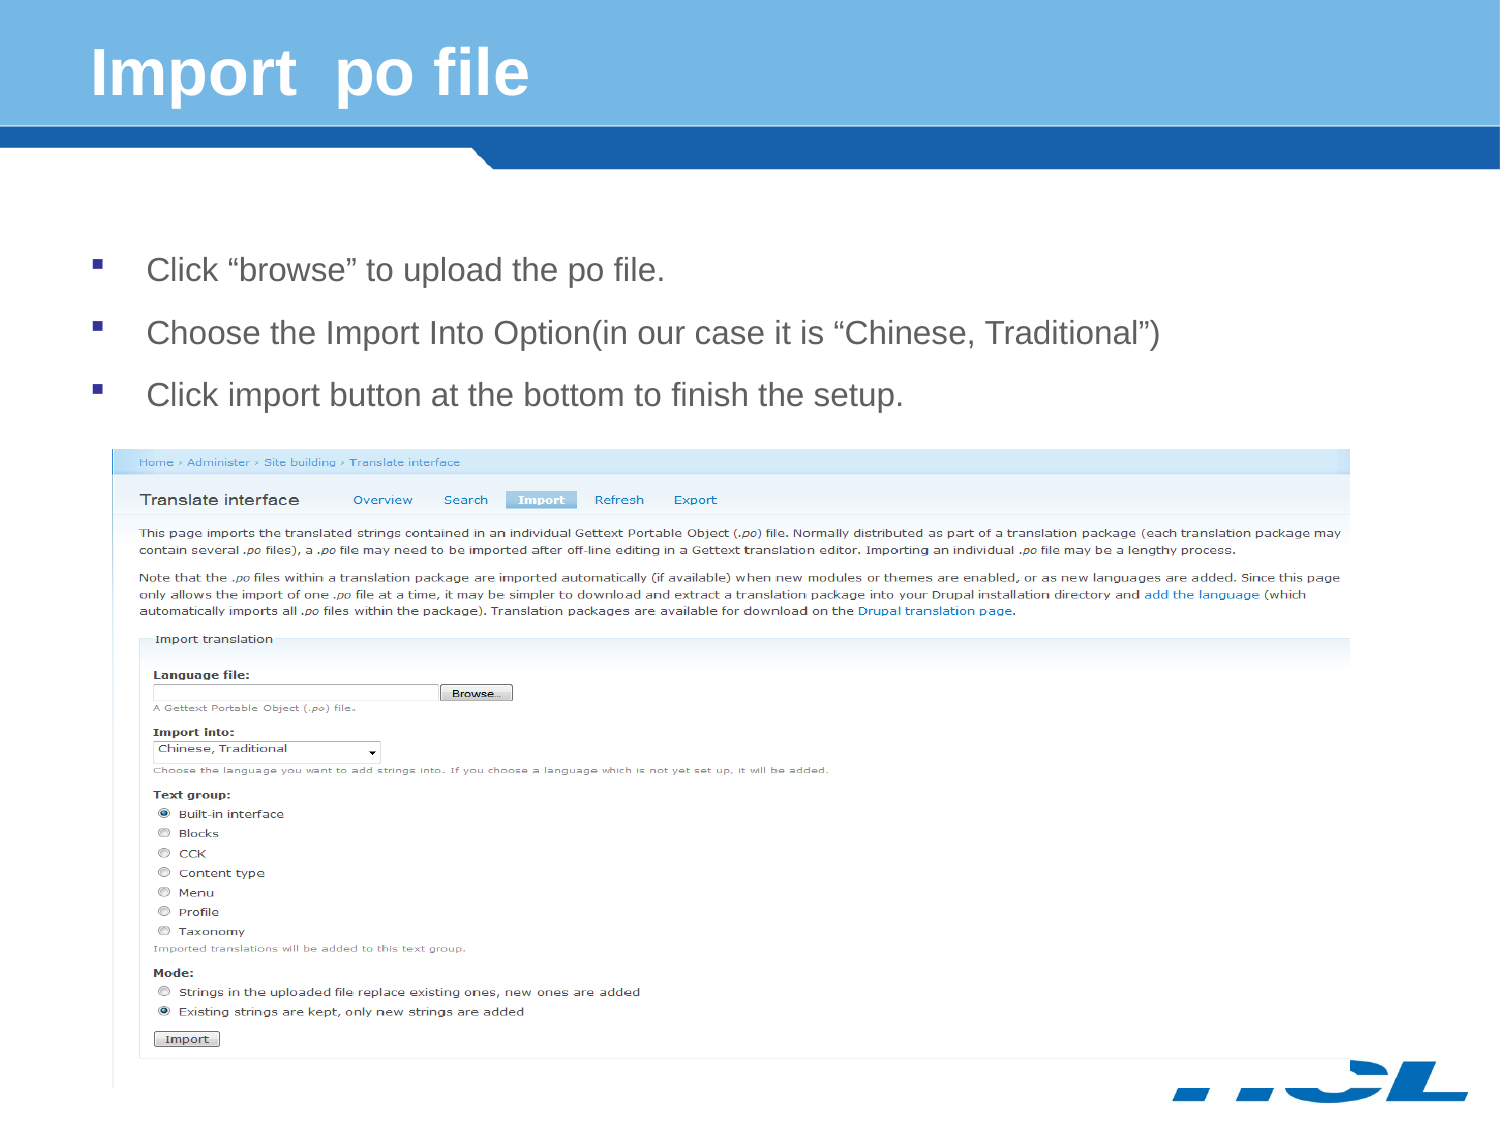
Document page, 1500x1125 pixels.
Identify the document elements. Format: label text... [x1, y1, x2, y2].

list Click “browse” to upload the po file. Choose the Import Into Option(in our case it is “Chinese, Traditional”) Click import button at the bottom to finish the setup. [75, 224, 1425, 1005]
title Import po file [75, 0, 1425, 138]
picture [112, 449, 1500, 1109]
picture [0, 0, 1500, 188]
